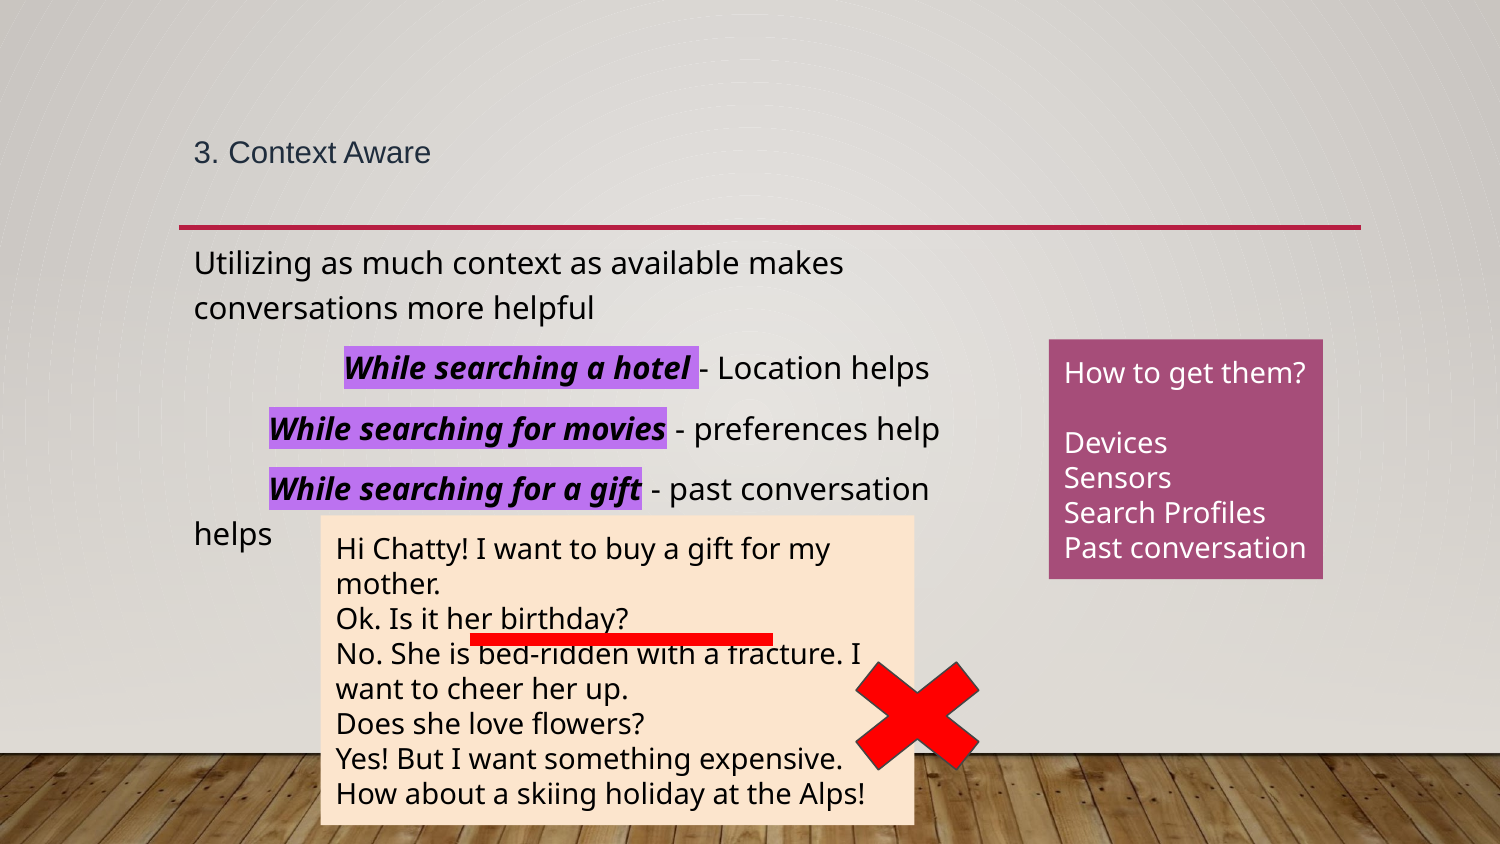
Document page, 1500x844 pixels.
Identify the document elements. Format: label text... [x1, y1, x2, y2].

picture [0, 753, 1500, 844]
title 3. Context Aware [178, 98, 1361, 229]
text_box How to get them? Devices Sensors Search Profiles Past conversation [1048, 339, 1323, 580]
list Utilizing as much context as available makes conversations more helpful While searching a hotel - Location helps While searching for movies - preferences help While searching for a gift - past conversation helps [178, 228, 991, 673]
text_box [856, 662, 979, 770]
text_box Hi Chatty! I want to buy a gift for my mother. Ok. Is it her birthday? No. She is bed-ridden with a fracture. I want to cheer her up. Does she love flowers? Yes! But I want something expensive. How about a skiing holiday at the Alps! [320, 515, 915, 826]
